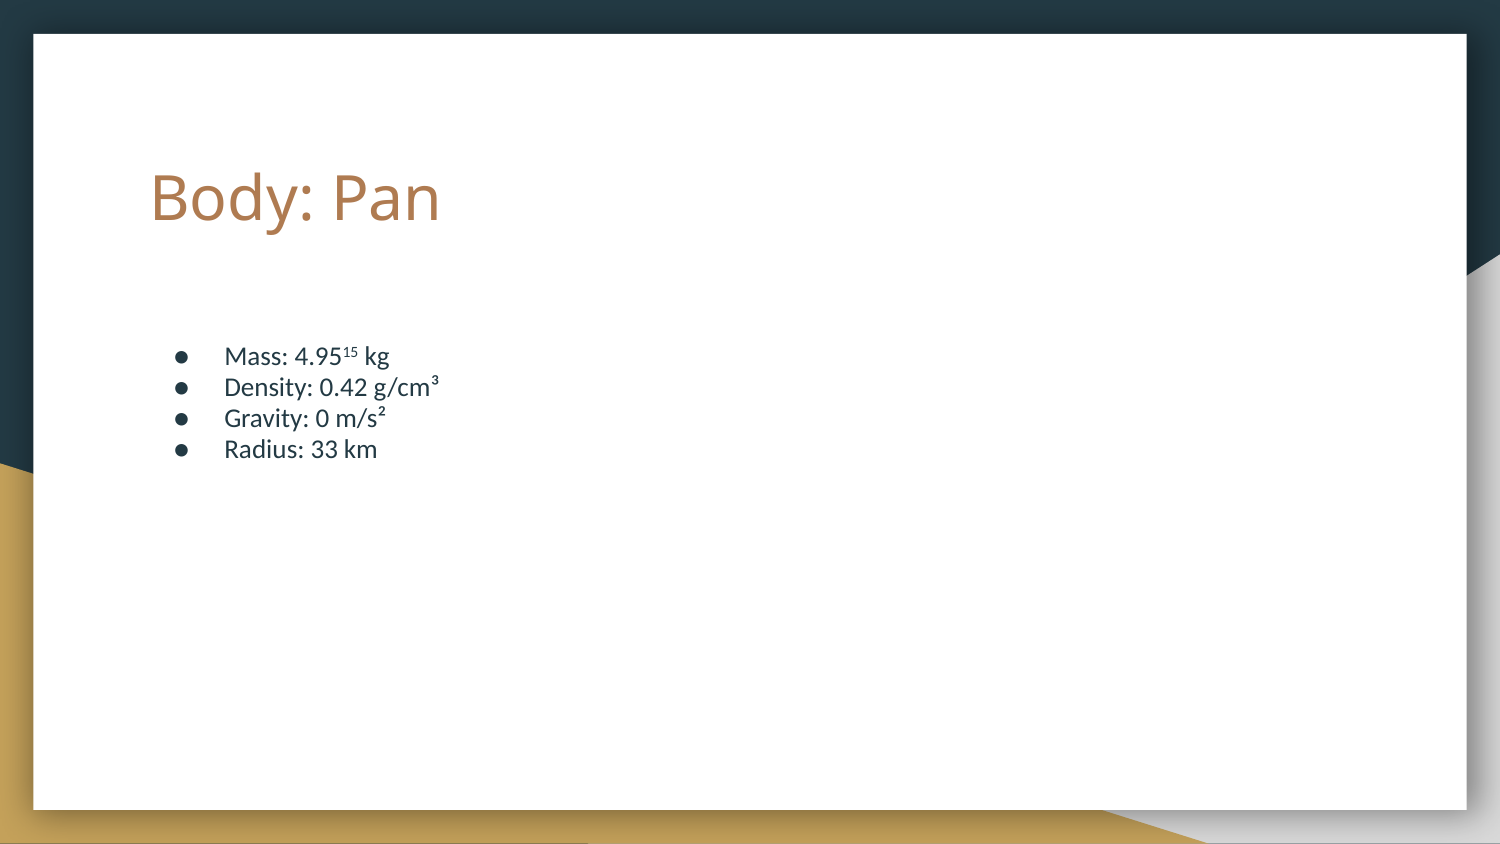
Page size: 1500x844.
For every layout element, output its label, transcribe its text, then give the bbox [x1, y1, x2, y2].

title Body: Pan [134, 138, 1366, 296]
list Mass: 4.9515 kg Density: 0.42 g/cm³ Gravity: 0 m/s² Radius: 33 km [134, 326, 1366, 729]
